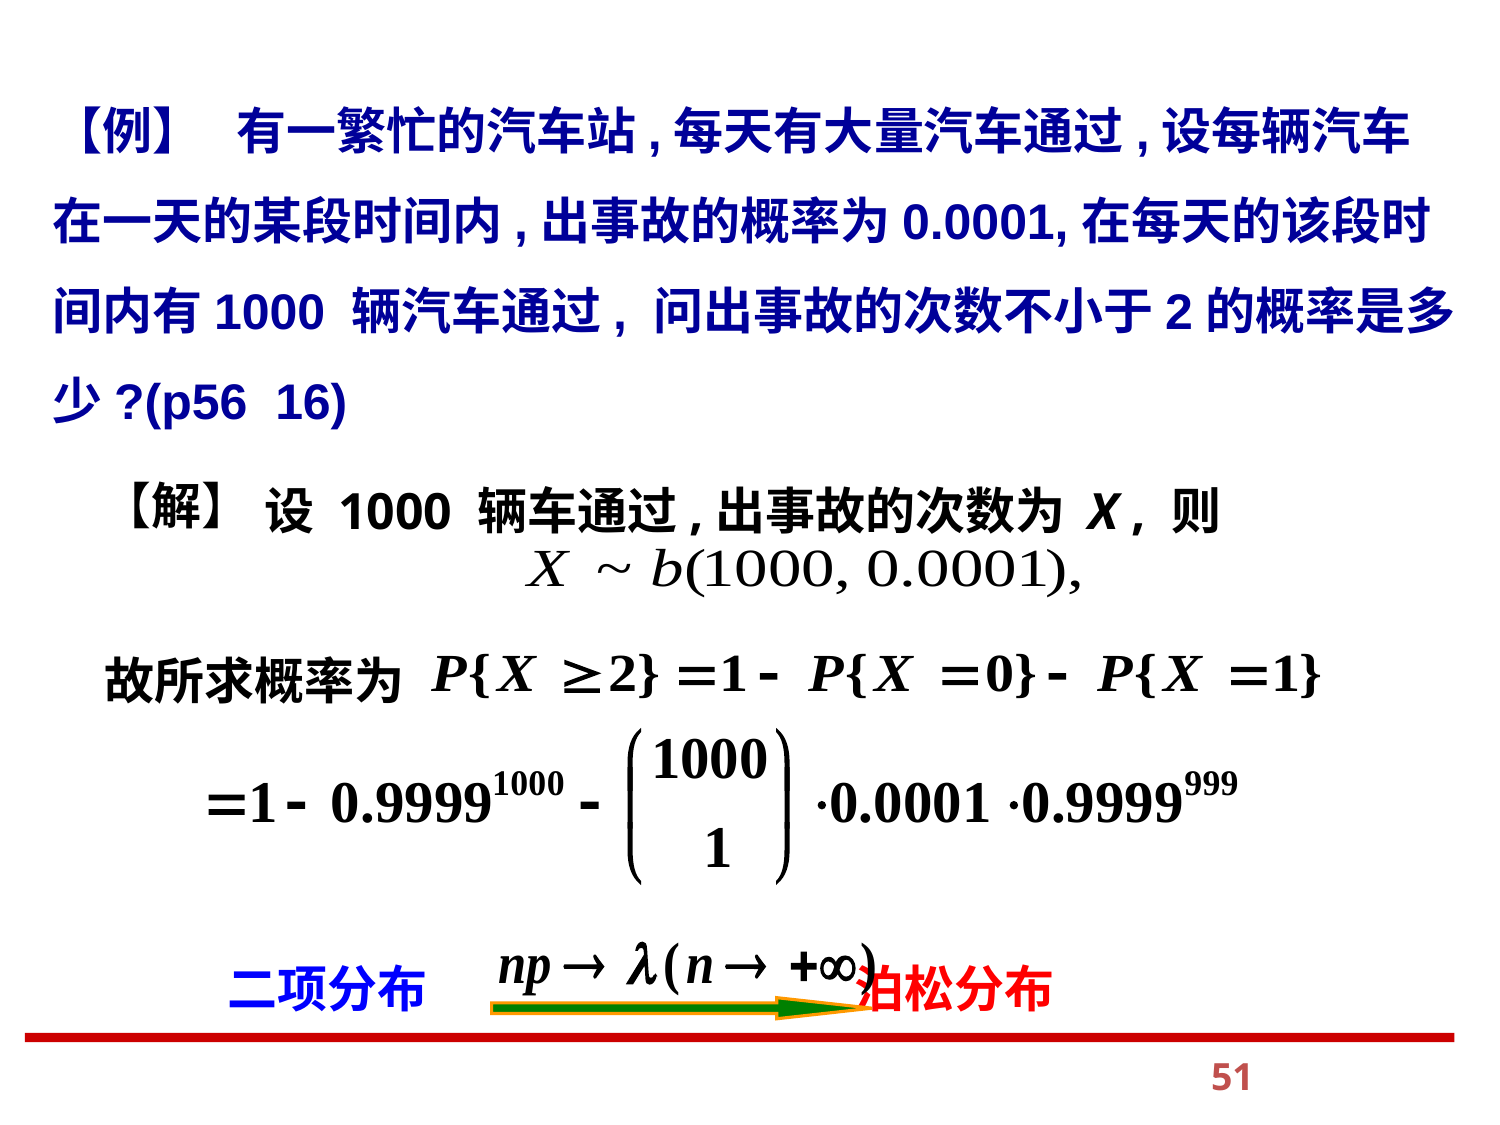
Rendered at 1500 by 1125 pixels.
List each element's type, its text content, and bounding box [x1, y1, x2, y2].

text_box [512, 552, 1093, 610]
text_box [74, 437, 1299, 544]
text_box 【例】 有一繁忙的汽车站,每天有大量汽车通过,设每辆汽车在一天的某段时间内,出事故的概率为0.0001,在每天的该段时间内有1000 辆汽车通过, 问出事故的次数不小于2的概率是多少?(p56 16) [37, 62, 1475, 438]
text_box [87, 612, 1324, 708]
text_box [199, 724, 1242, 888]
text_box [212, 937, 1279, 1028]
text_box 51 [1074, 1046, 1400, 1125]
